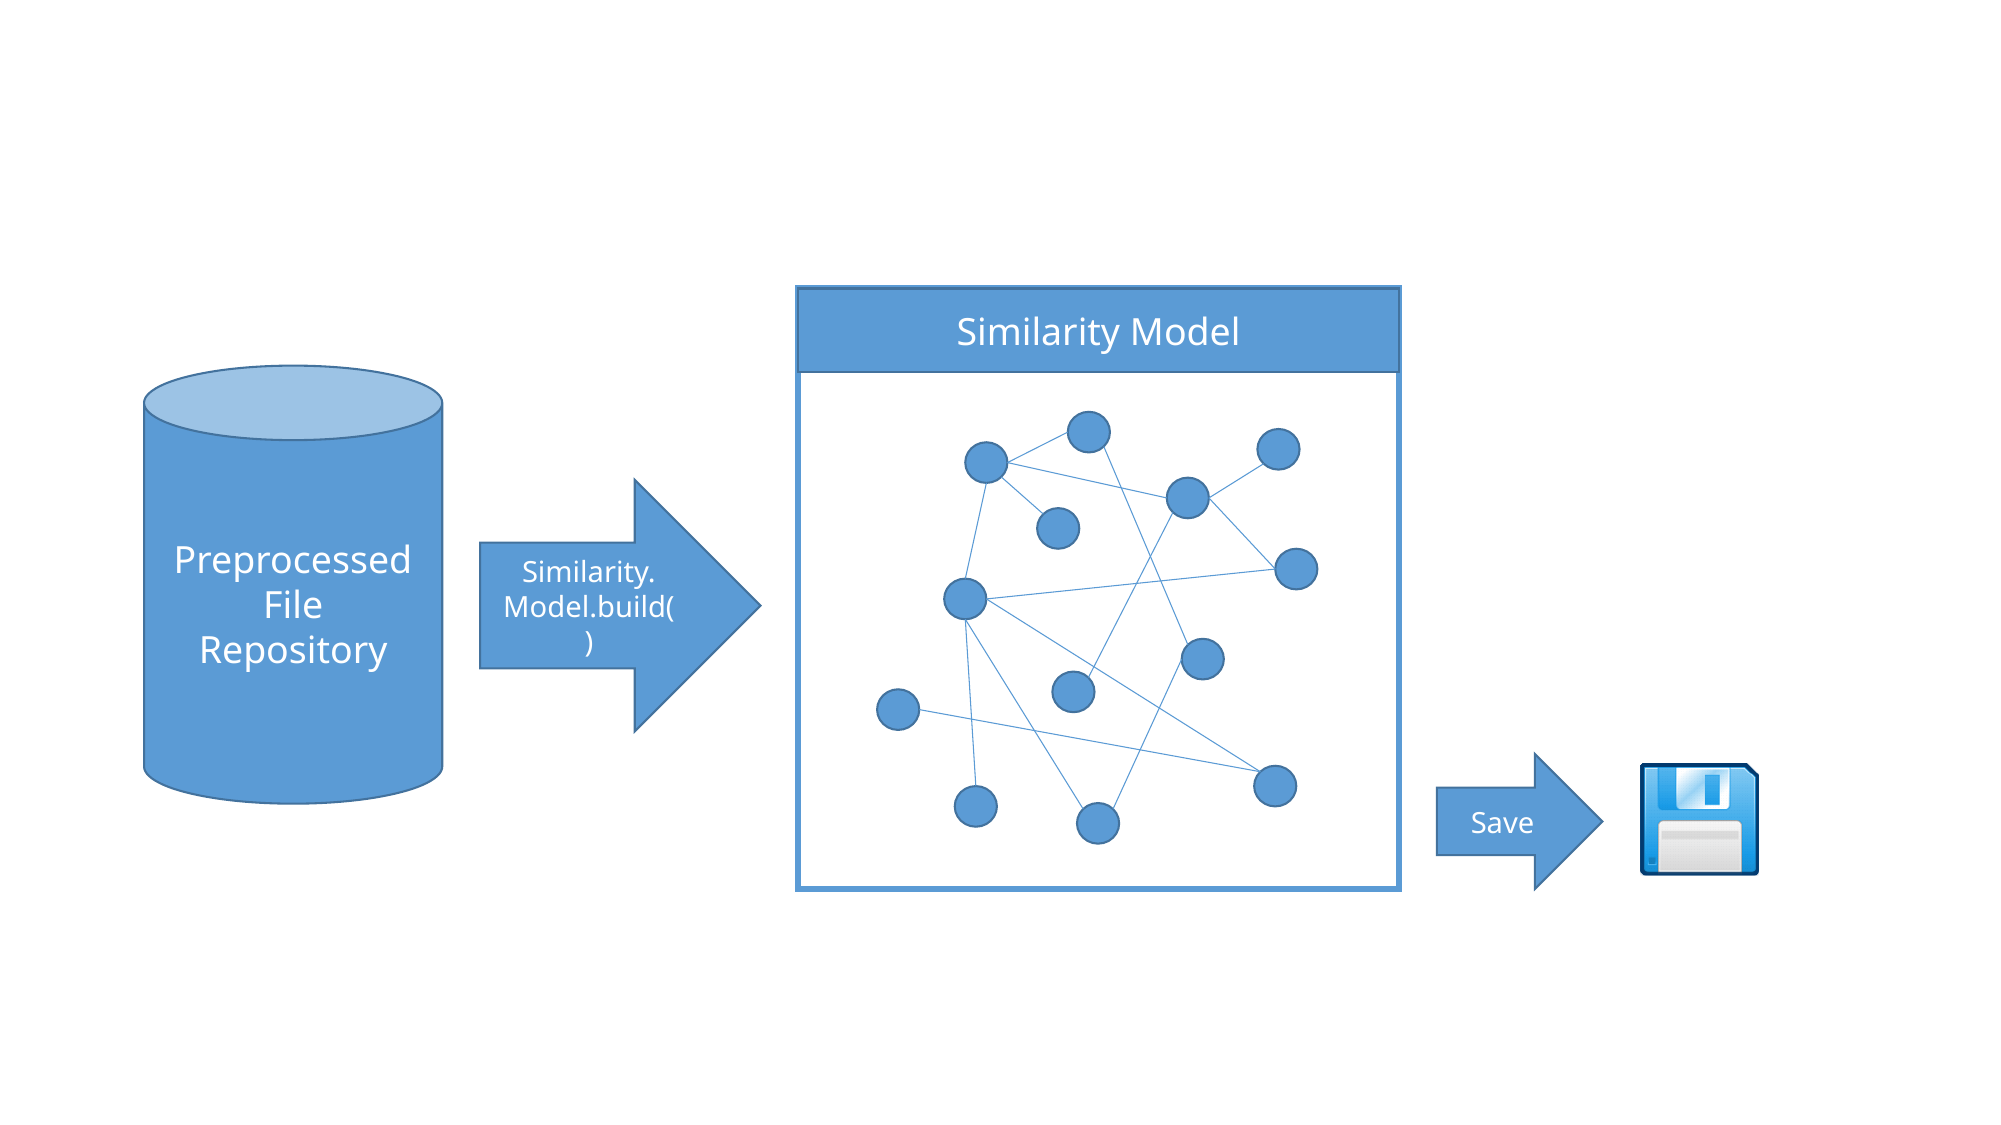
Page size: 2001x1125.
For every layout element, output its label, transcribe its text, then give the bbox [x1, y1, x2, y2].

text_box Preprocessed File Repository [142, 364, 444, 805]
picture [1640, 763, 1759, 876]
text_box Save [1435, 751, 1604, 892]
text_box Similarity. Model.build( ) [479, 477, 762, 734]
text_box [798, 288, 1400, 889]
